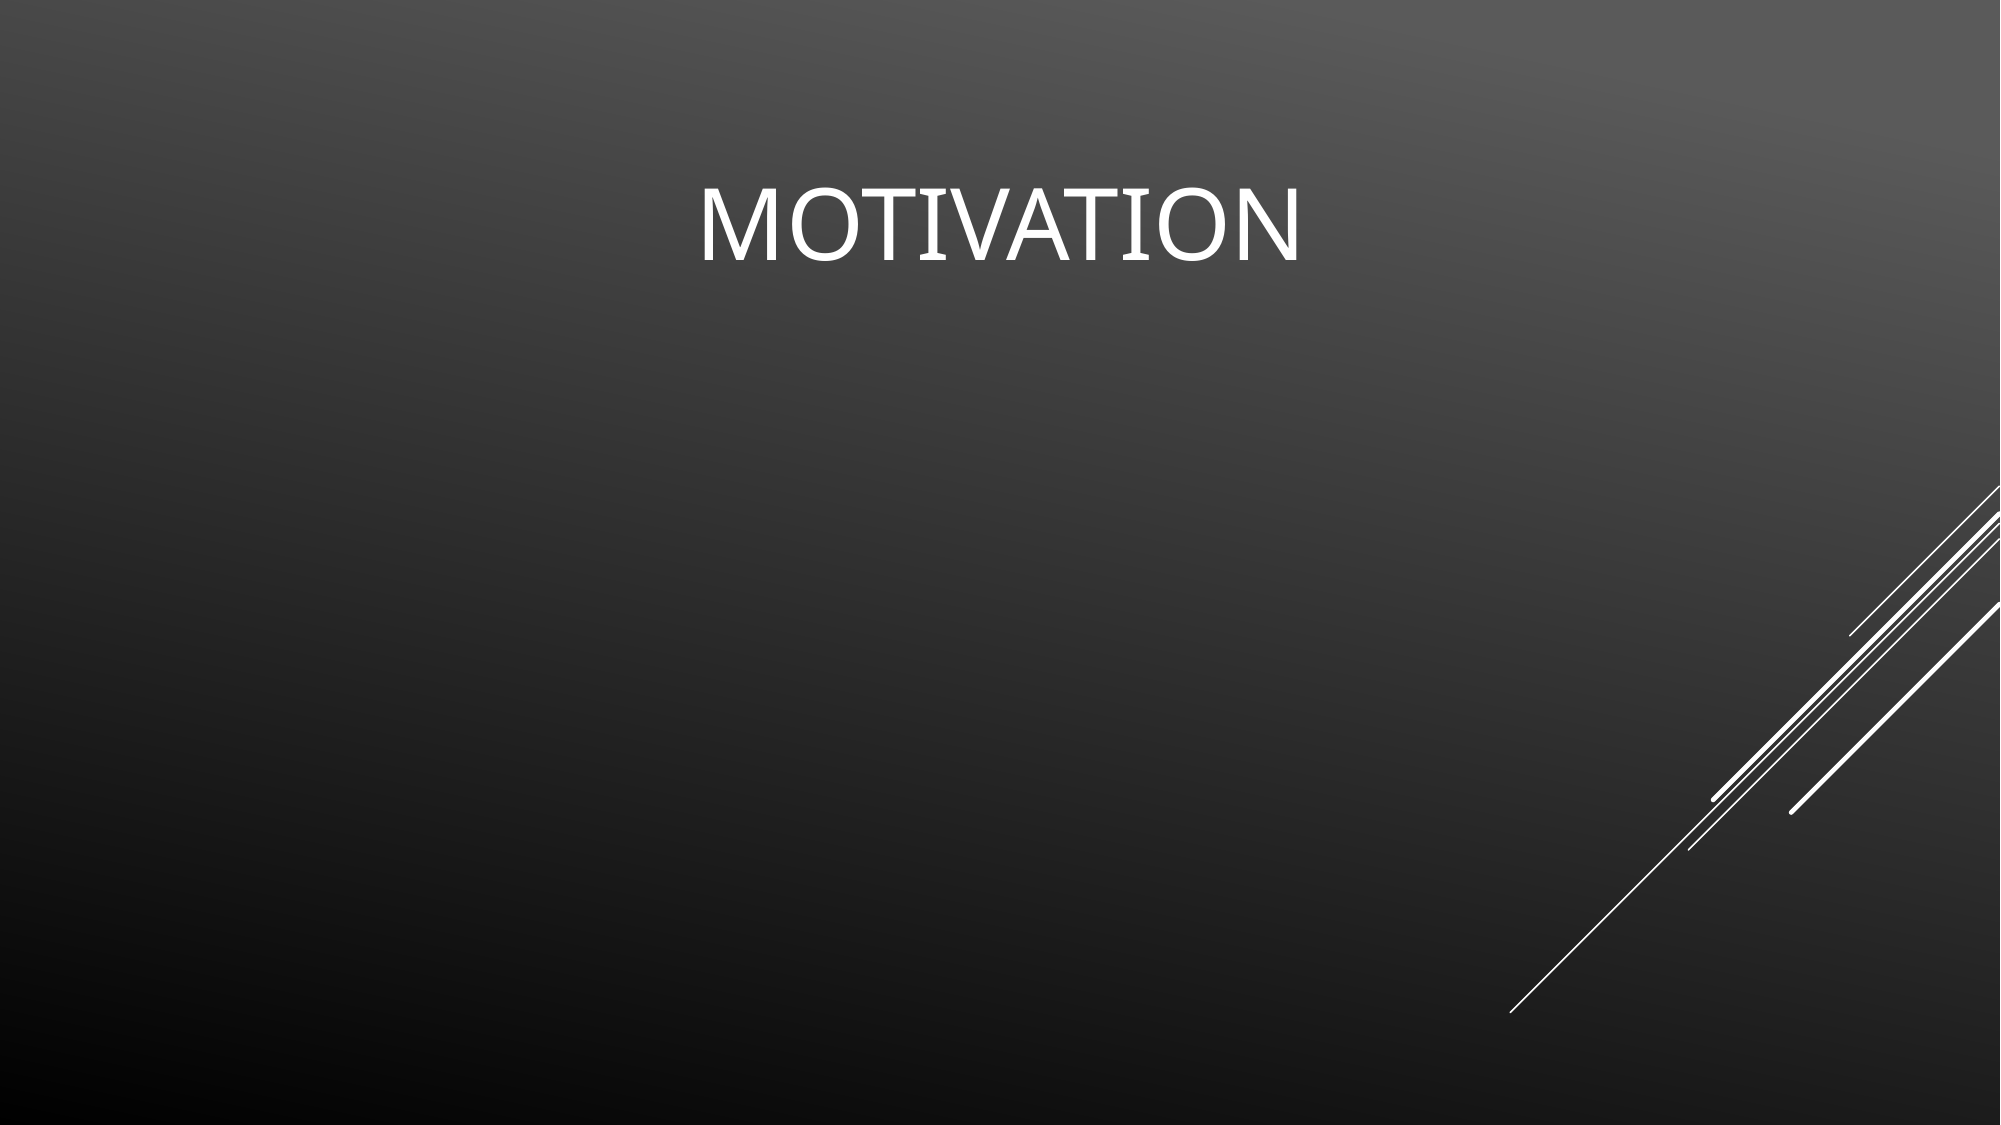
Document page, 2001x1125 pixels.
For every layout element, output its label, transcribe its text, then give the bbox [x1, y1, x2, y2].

title Motivation [310, 125, 1693, 288]
